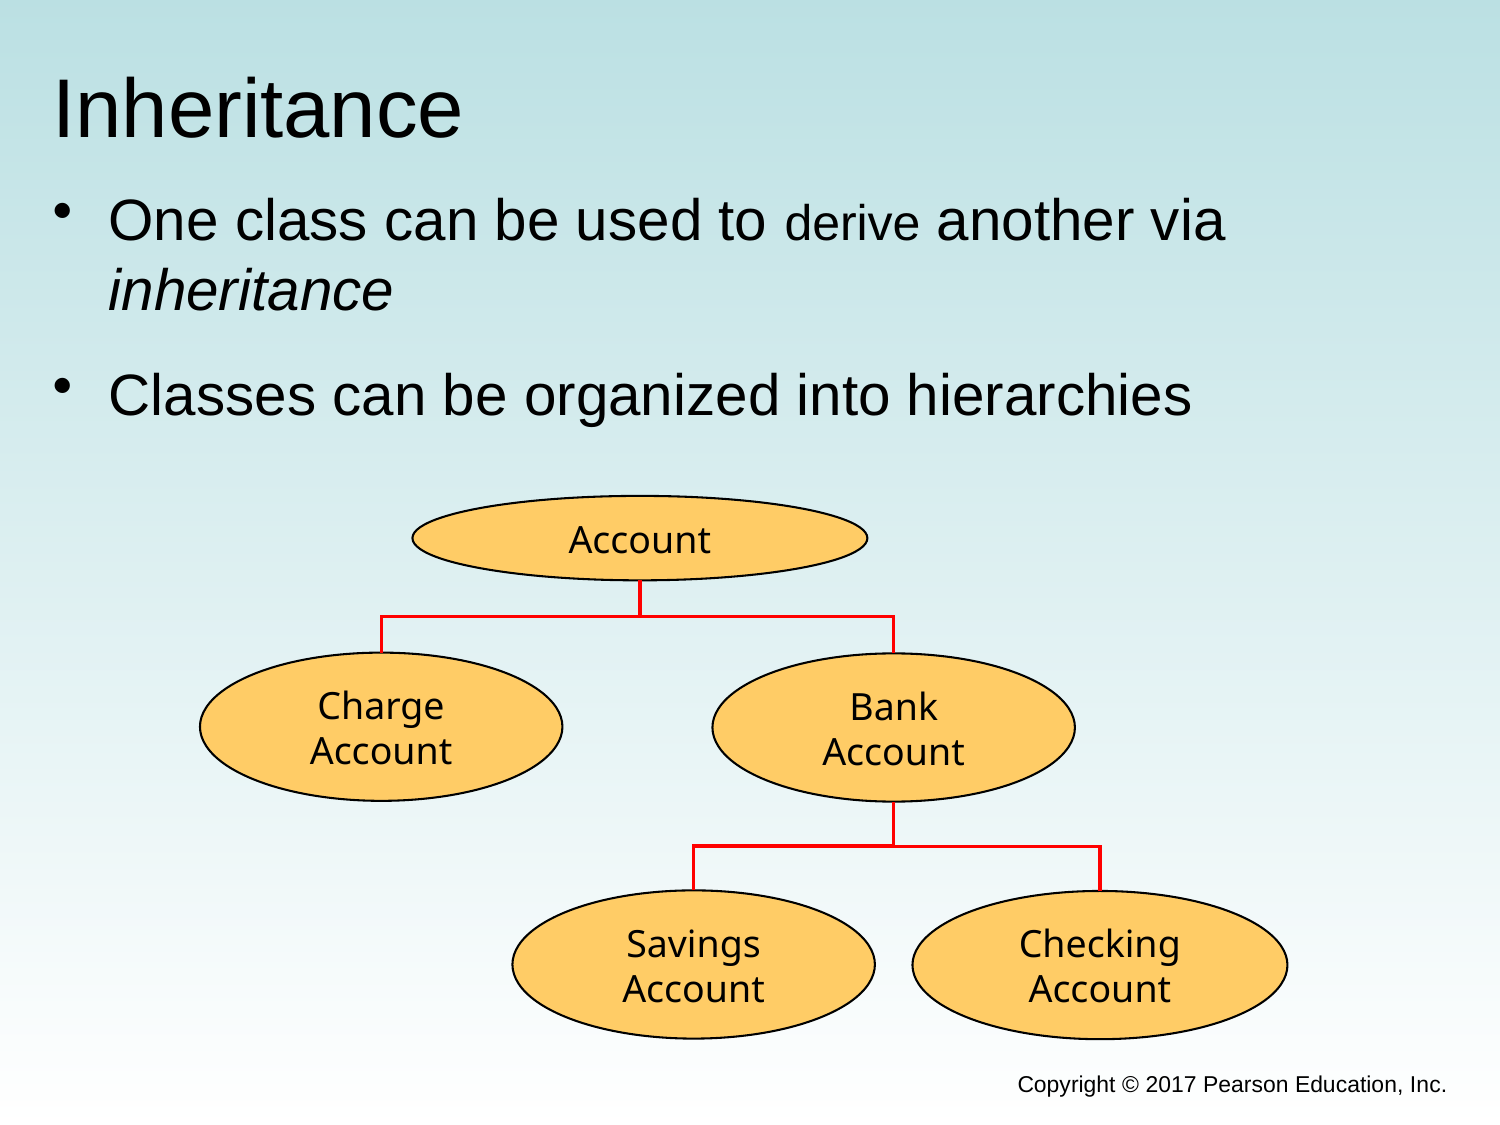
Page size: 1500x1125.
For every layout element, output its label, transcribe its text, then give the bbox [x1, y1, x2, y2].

list One class can be used to derive another via inheritance Classes can be organized into hierarchies [37, 174, 1475, 513]
footer Copyright © 2017 Pearson Education, Inc. [549, 1062, 1463, 1114]
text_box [199, 497, 1288, 1038]
title Inheritance [37, 45, 1463, 163]
